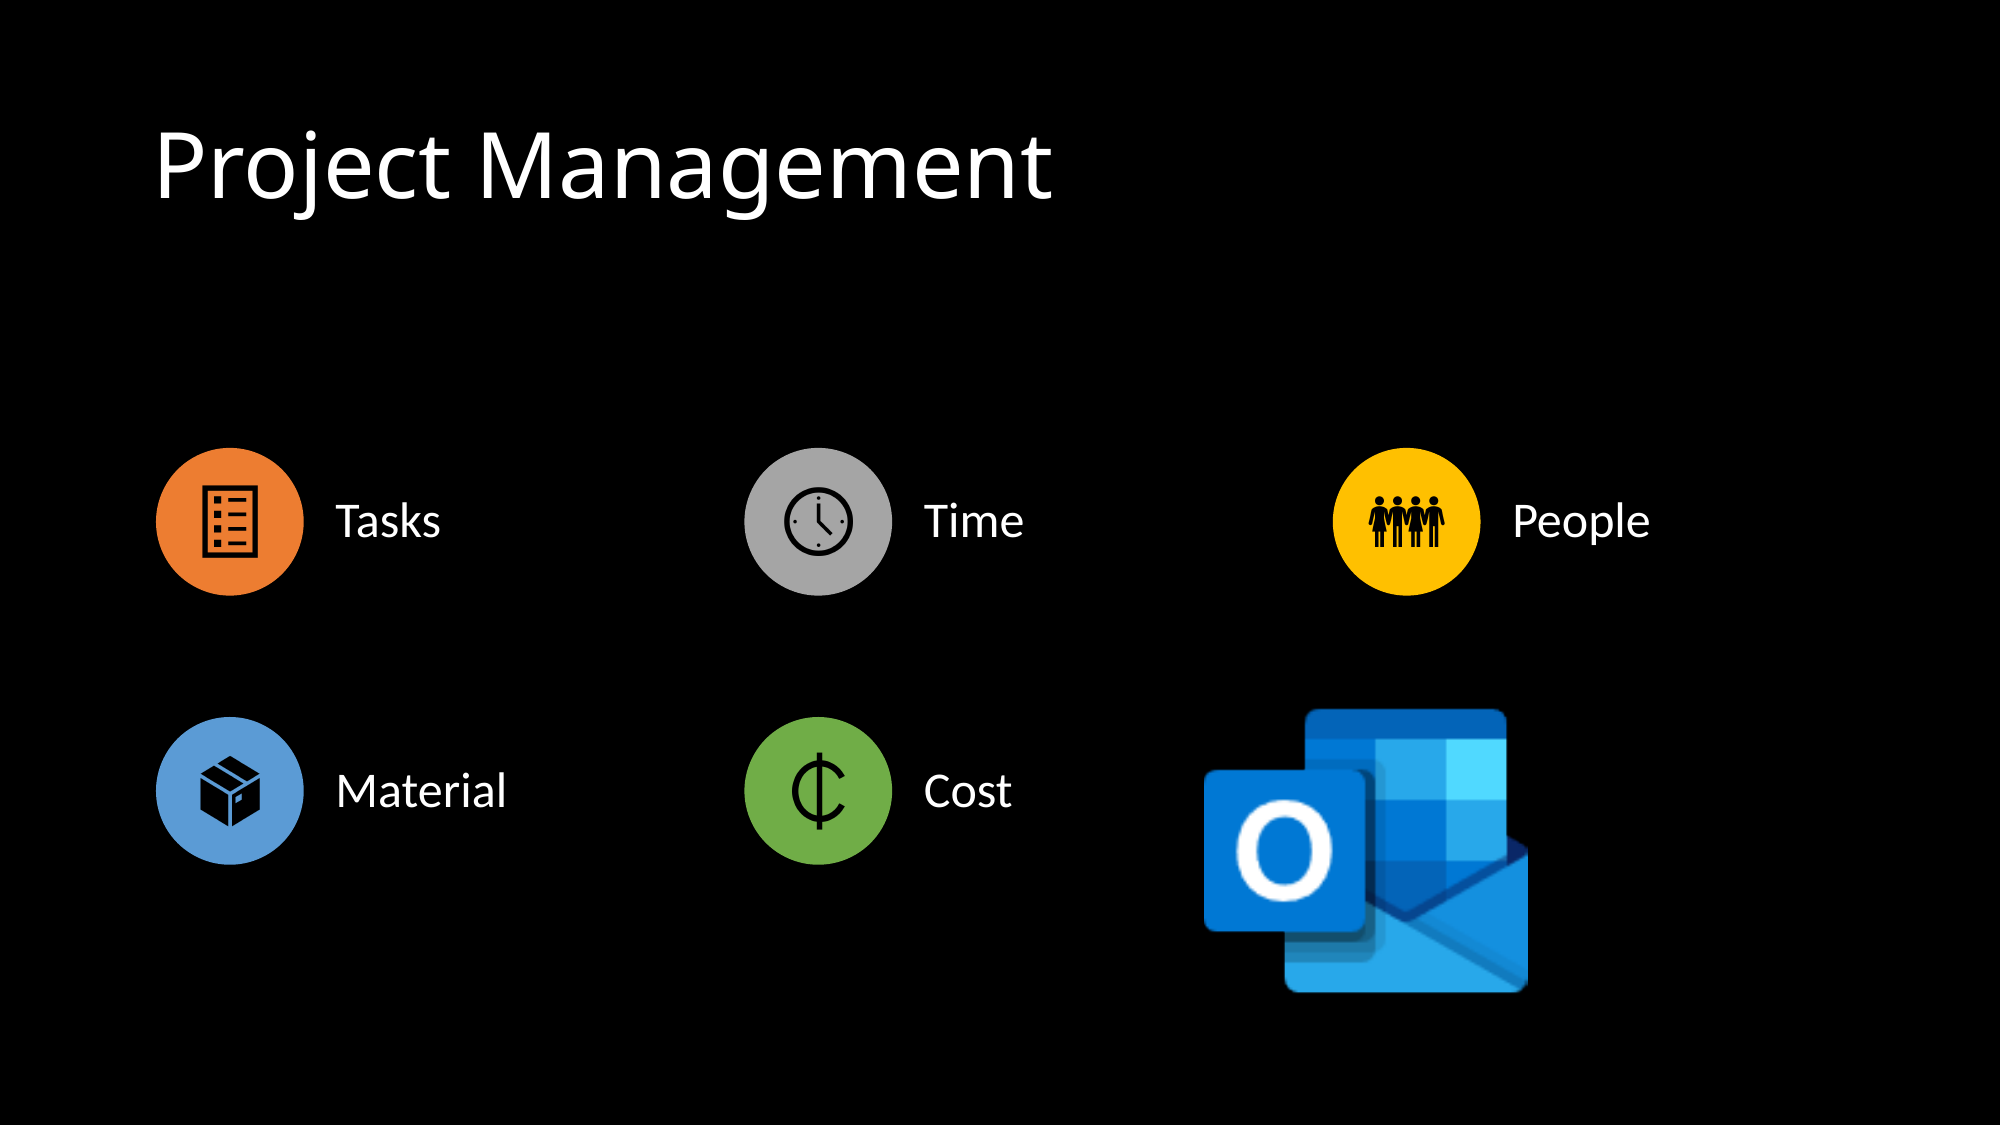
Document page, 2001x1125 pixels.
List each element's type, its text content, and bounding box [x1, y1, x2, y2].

picture [1204, 689, 1528, 1014]
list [137, 299, 1880, 1014]
title Project Management [137, 59, 1863, 278]
